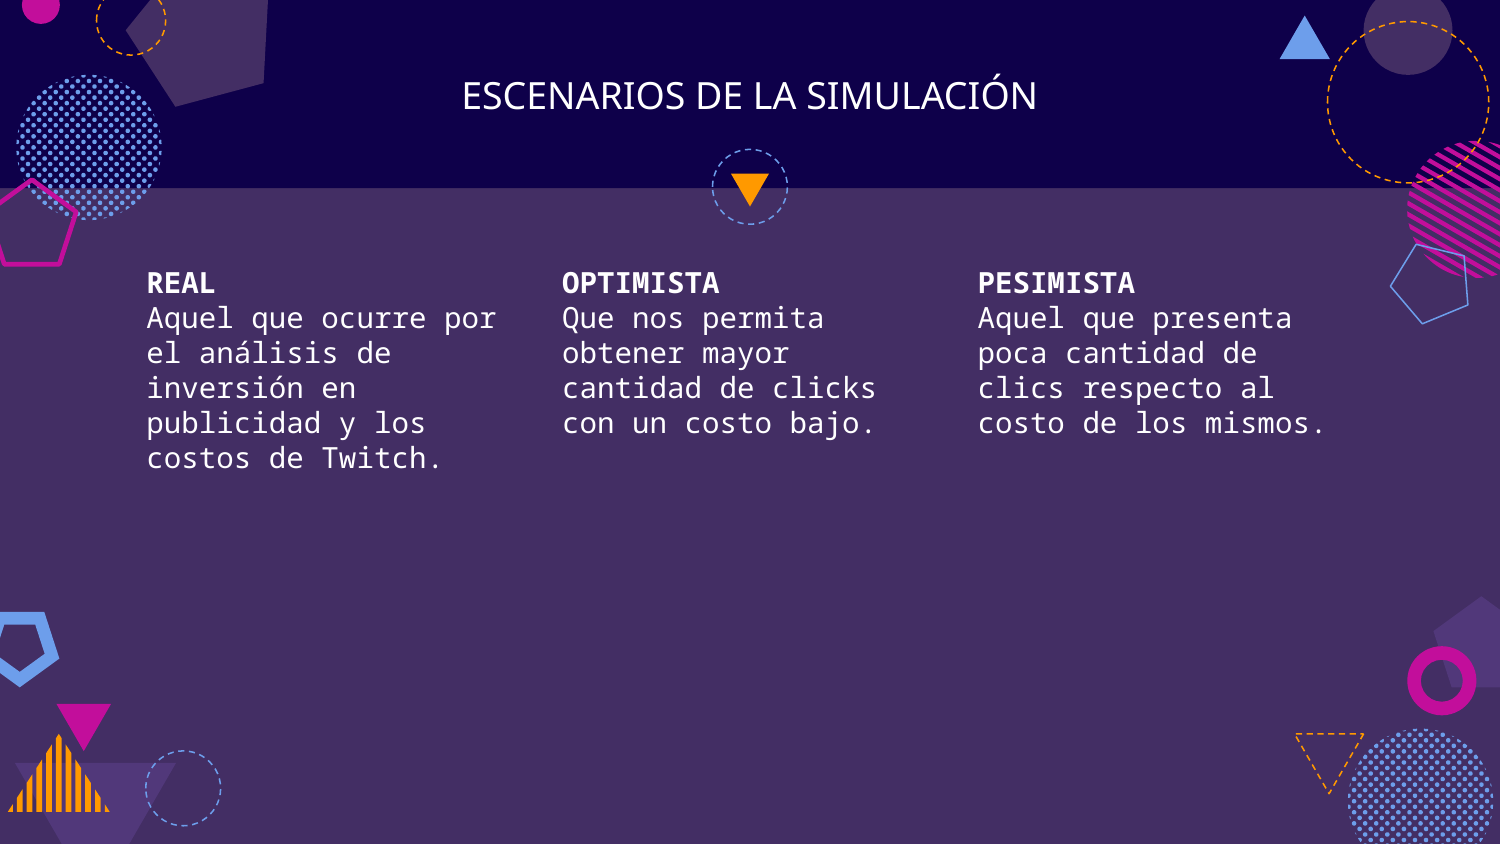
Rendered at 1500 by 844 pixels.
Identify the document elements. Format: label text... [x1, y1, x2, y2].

list REAL Aquel que ocurre por el análisis de inversión en publicidad y los costos de Twitch. [131, 249, 527, 756]
title ESCENARIOS DE LA SIMULACIÓN [335, 0, 1165, 189]
list PESIMISTA Aquel que presenta poca cantidad de clics respecto al costo de los mismos. [962, 249, 1358, 756]
list OPTIMISTA Que nos permita obtener mayor cantidad de clicks con un costo bajo. [547, 249, 943, 756]
